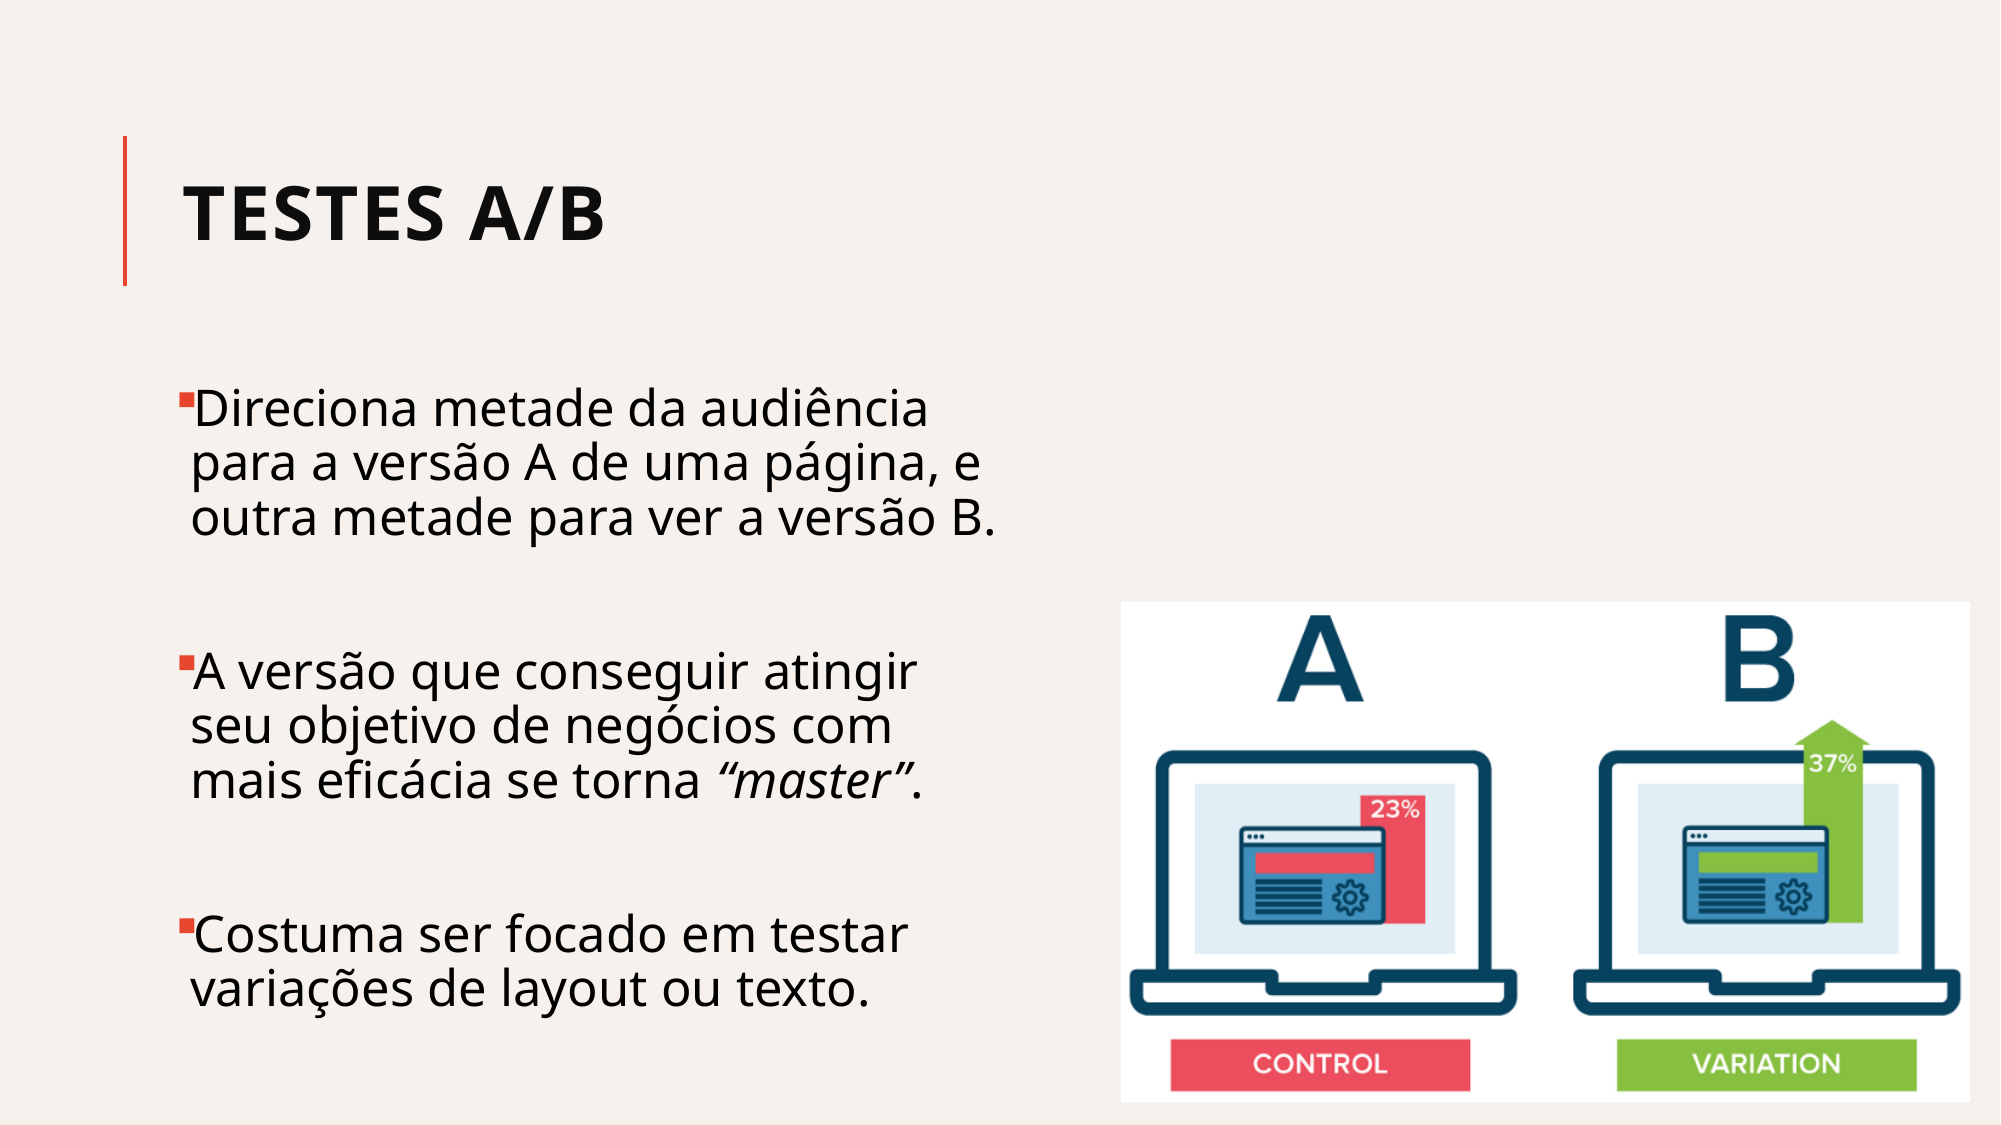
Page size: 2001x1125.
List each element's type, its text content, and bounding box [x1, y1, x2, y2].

title Testes A/B [168, 96, 1763, 342]
picture [1121, 602, 1970, 1102]
list Direciona metade da audiência para a versão A de uma página, e outra metade para ver a versão B. A versão que conseguir atingir seu objetivo de negócios com mais eficácia se torna “master”. Costuma ser focado em testar variações de layout ou texto. [168, 375, 1007, 1035]
